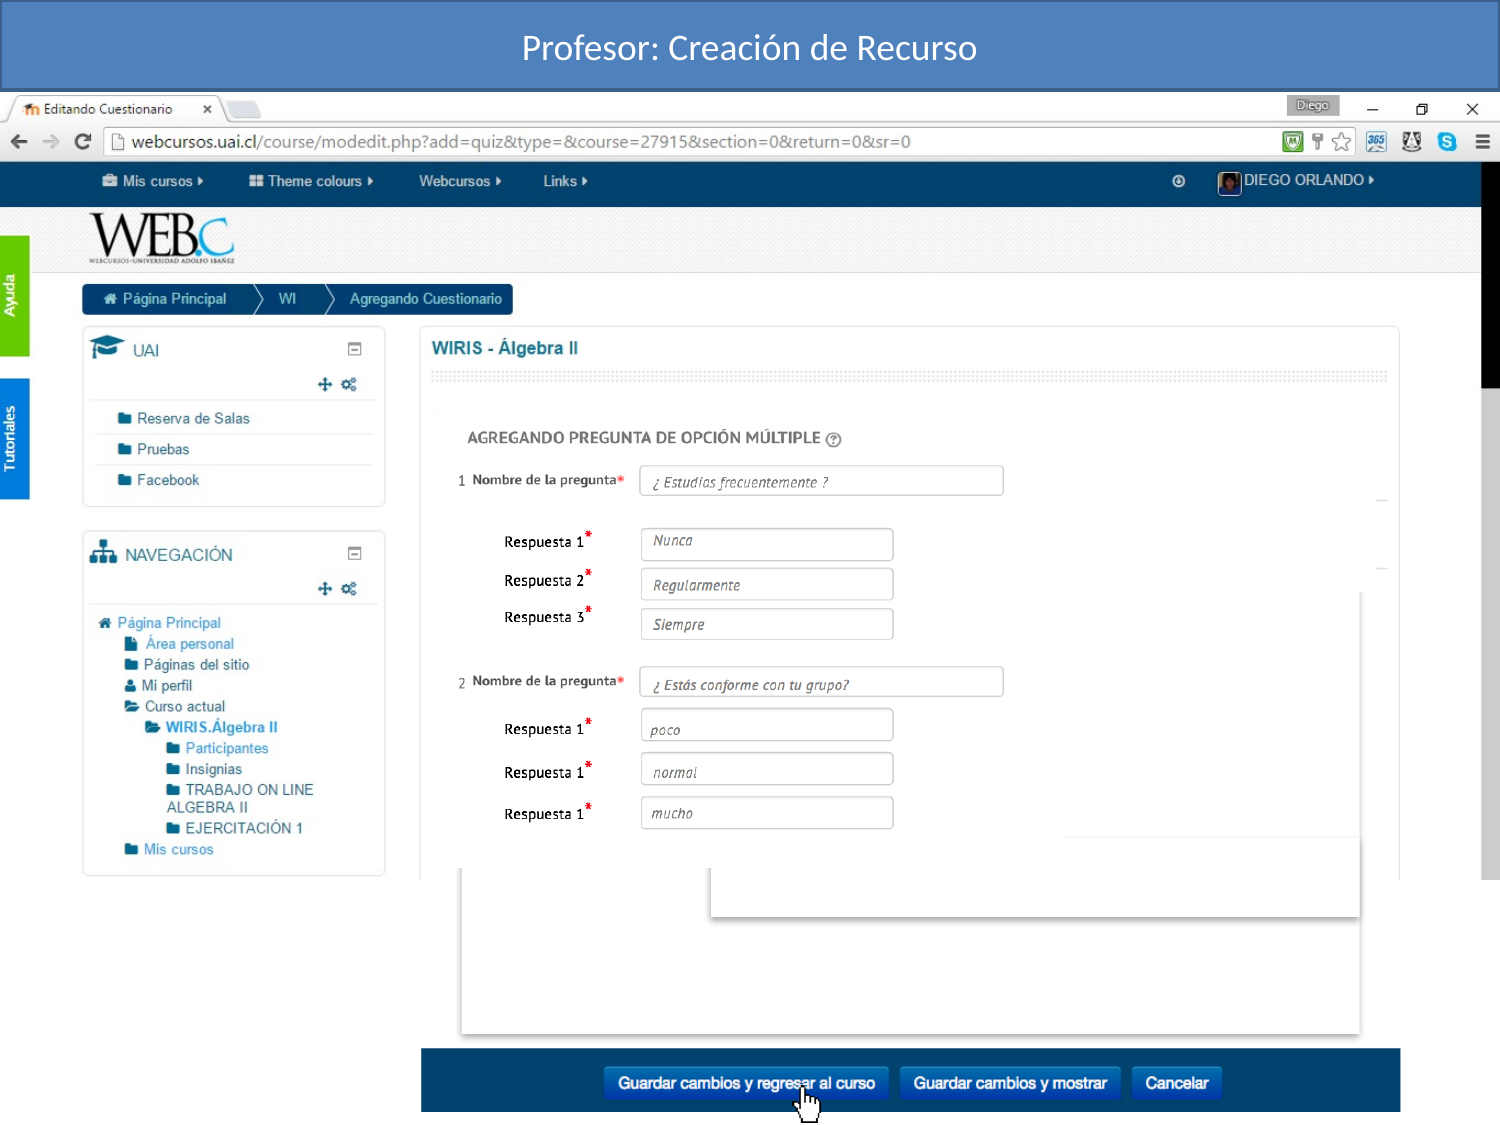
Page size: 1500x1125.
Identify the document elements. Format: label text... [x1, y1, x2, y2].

picture [419, 1046, 1406, 1123]
text_box Profesor: Creación de Recurso [0, 0, 1500, 92]
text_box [0, 95, 1500, 1035]
picture [420, 407, 1396, 869]
